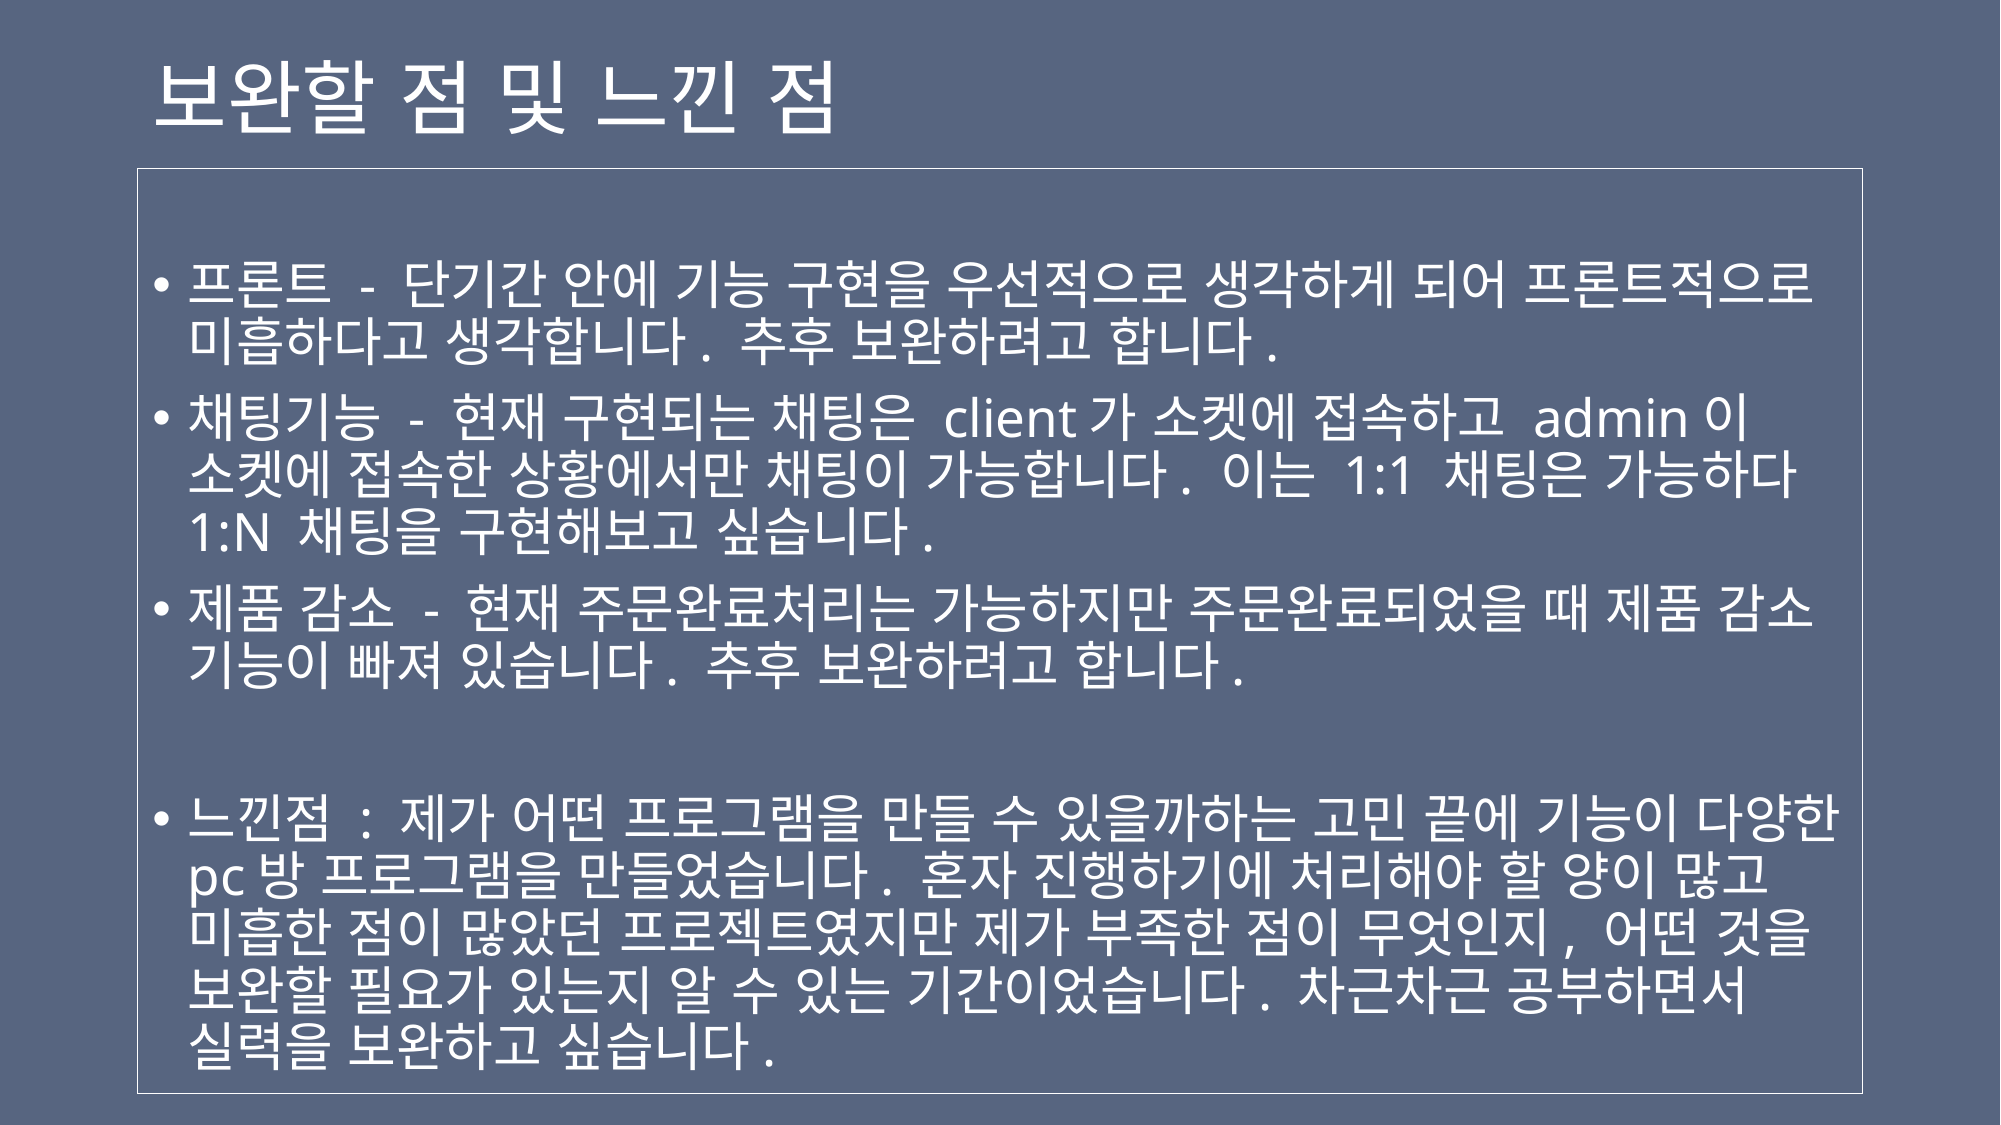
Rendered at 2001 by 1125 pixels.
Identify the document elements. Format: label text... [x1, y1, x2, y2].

list 프론트 - 단기간 안에 기능 구현을 우선적으로 생각하게 되어 프론트적으로 미흡하다고 생각합니다. 추후 보완하려고 합니다. 채팅기능 - 현재 구현되는 채팅은 client가 소켓에 접속하고 admin이 소켓에 접속한 상황에서만 채팅이 가능합니다. 이는 1:1 채팅은 가능하다 1:N 채팅을 구현해보고 싶습니다. 제품 감소 - 현재 주문완료처리는 가능하지만 주문완료되었을 때 제품 감소 기능이 빠져 있습니다. 추후 보완하려고 합니다. 느낀점 : 제가 어떤 프로그램을 만들 수 있을까하는 고민 끝에 기능이 다양한 pc방 프로그램을 만들었습니다. 혼자 진행하기에 처리해야 할 양이 많고 미흡한 점이 많았던 프로젝트였지만 제가 부족한 점이 무엇인지, 어떤 것을 보완할 필요가 있는지 알 수 있는 기간이었습니다. 차근차근 공부하면서 실력을 보완하고 싶습니다. [137, 168, 1863, 1094]
title 보완할 점 및 느낀 점 [137, 32, 1863, 168]
